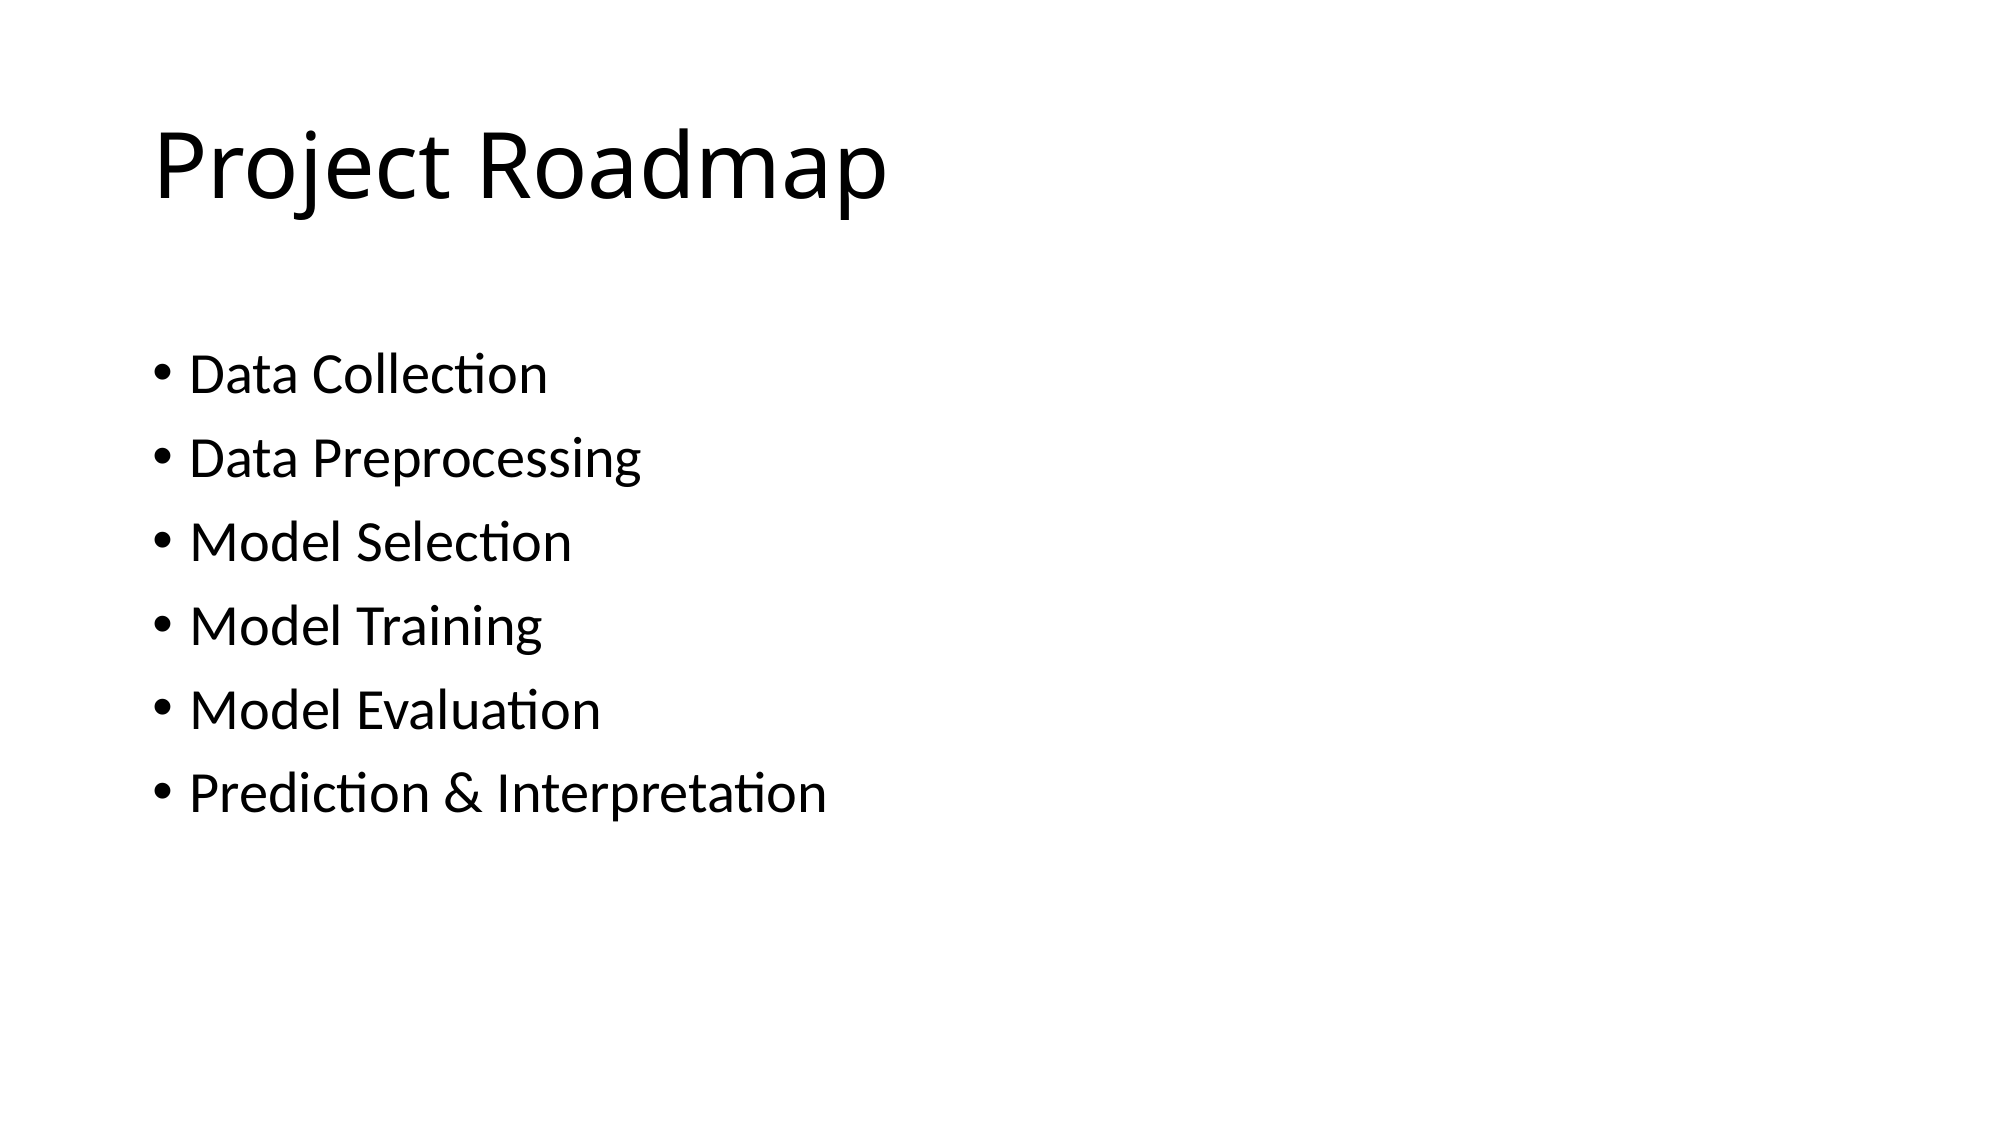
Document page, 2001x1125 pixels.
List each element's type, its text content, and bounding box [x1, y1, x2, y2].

list Data Collection Data Preprocessing Model Selection Model Training Model Evaluation Prediction & Interpretation [137, 336, 1863, 1014]
title Project Roadmap [137, 59, 1863, 278]
